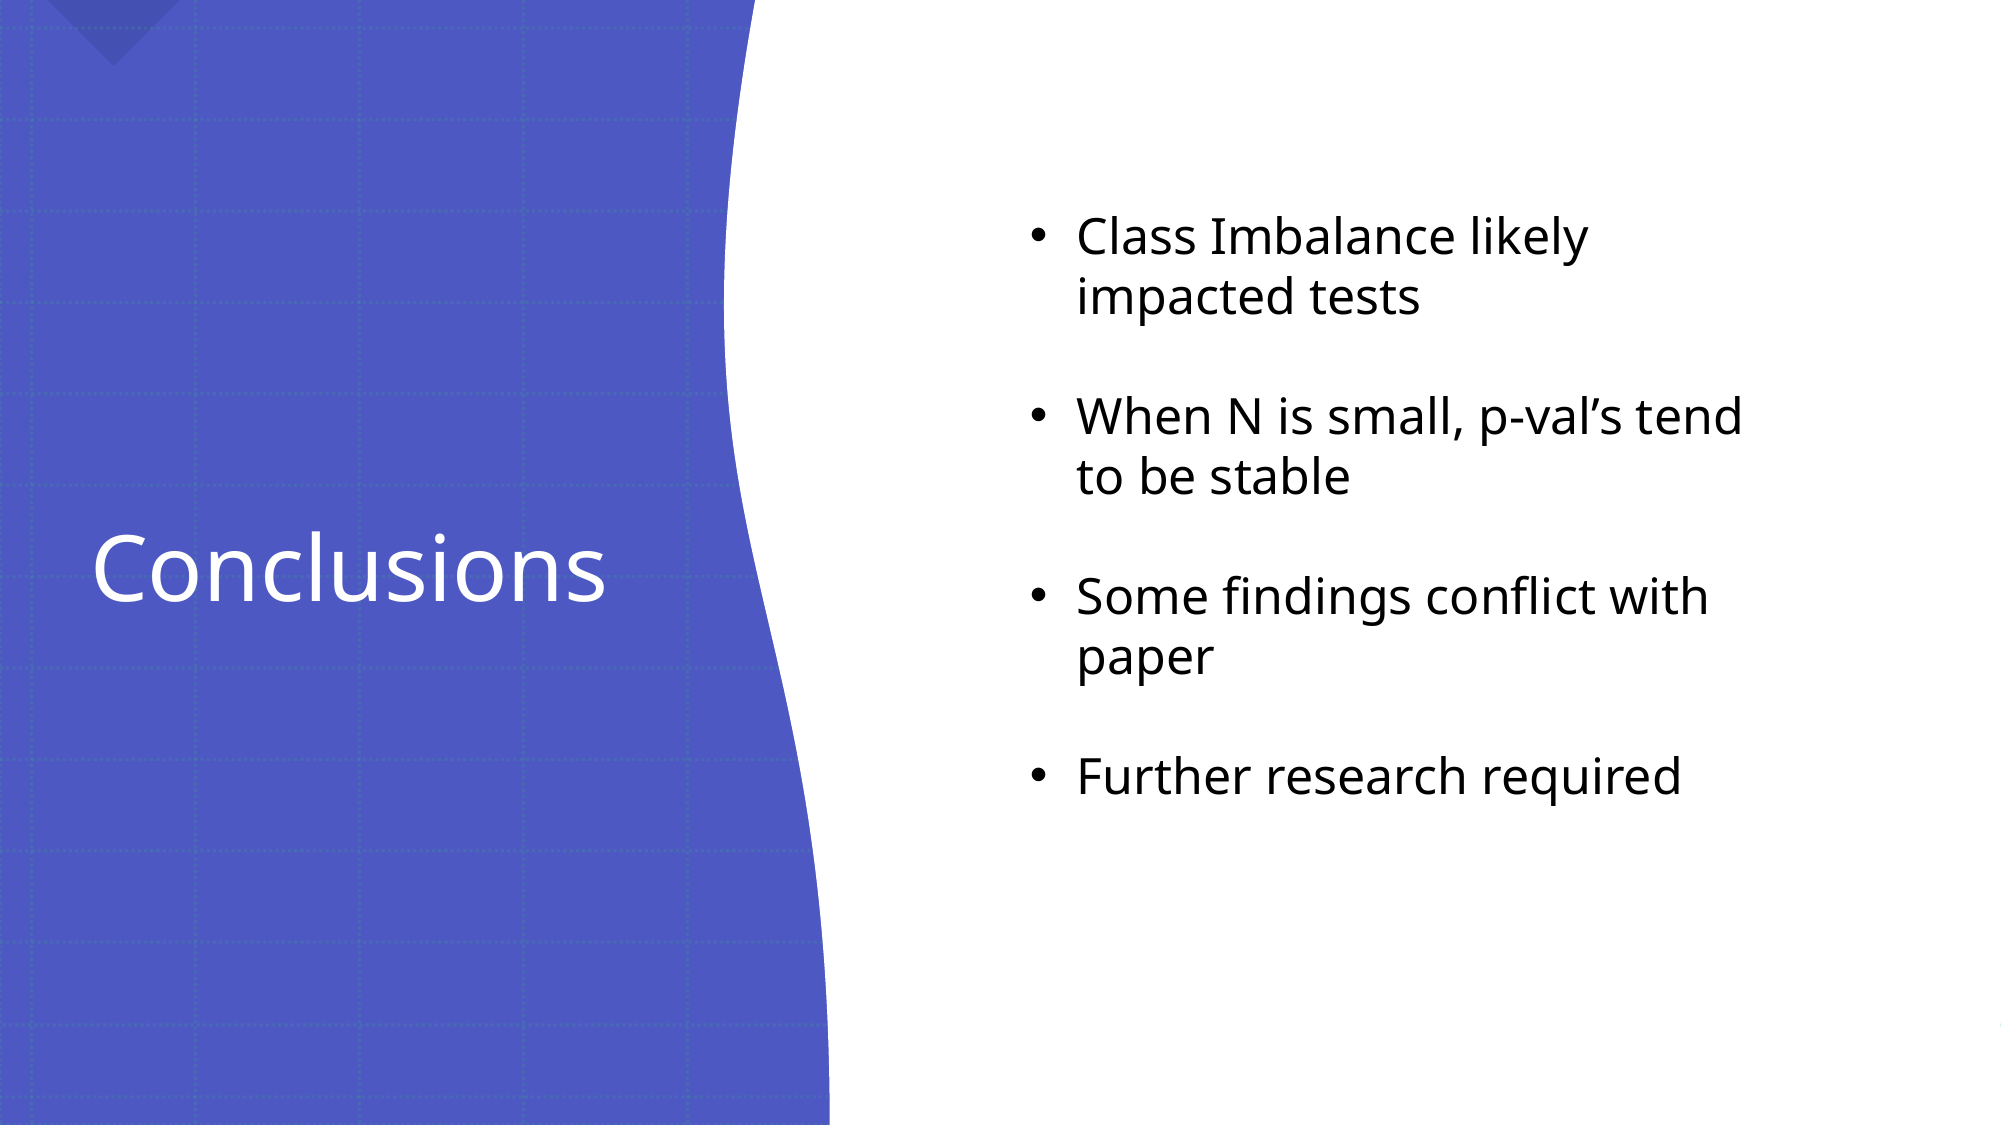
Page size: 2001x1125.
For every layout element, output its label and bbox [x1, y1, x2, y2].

text_box [0, 0, 2000, 1125]
